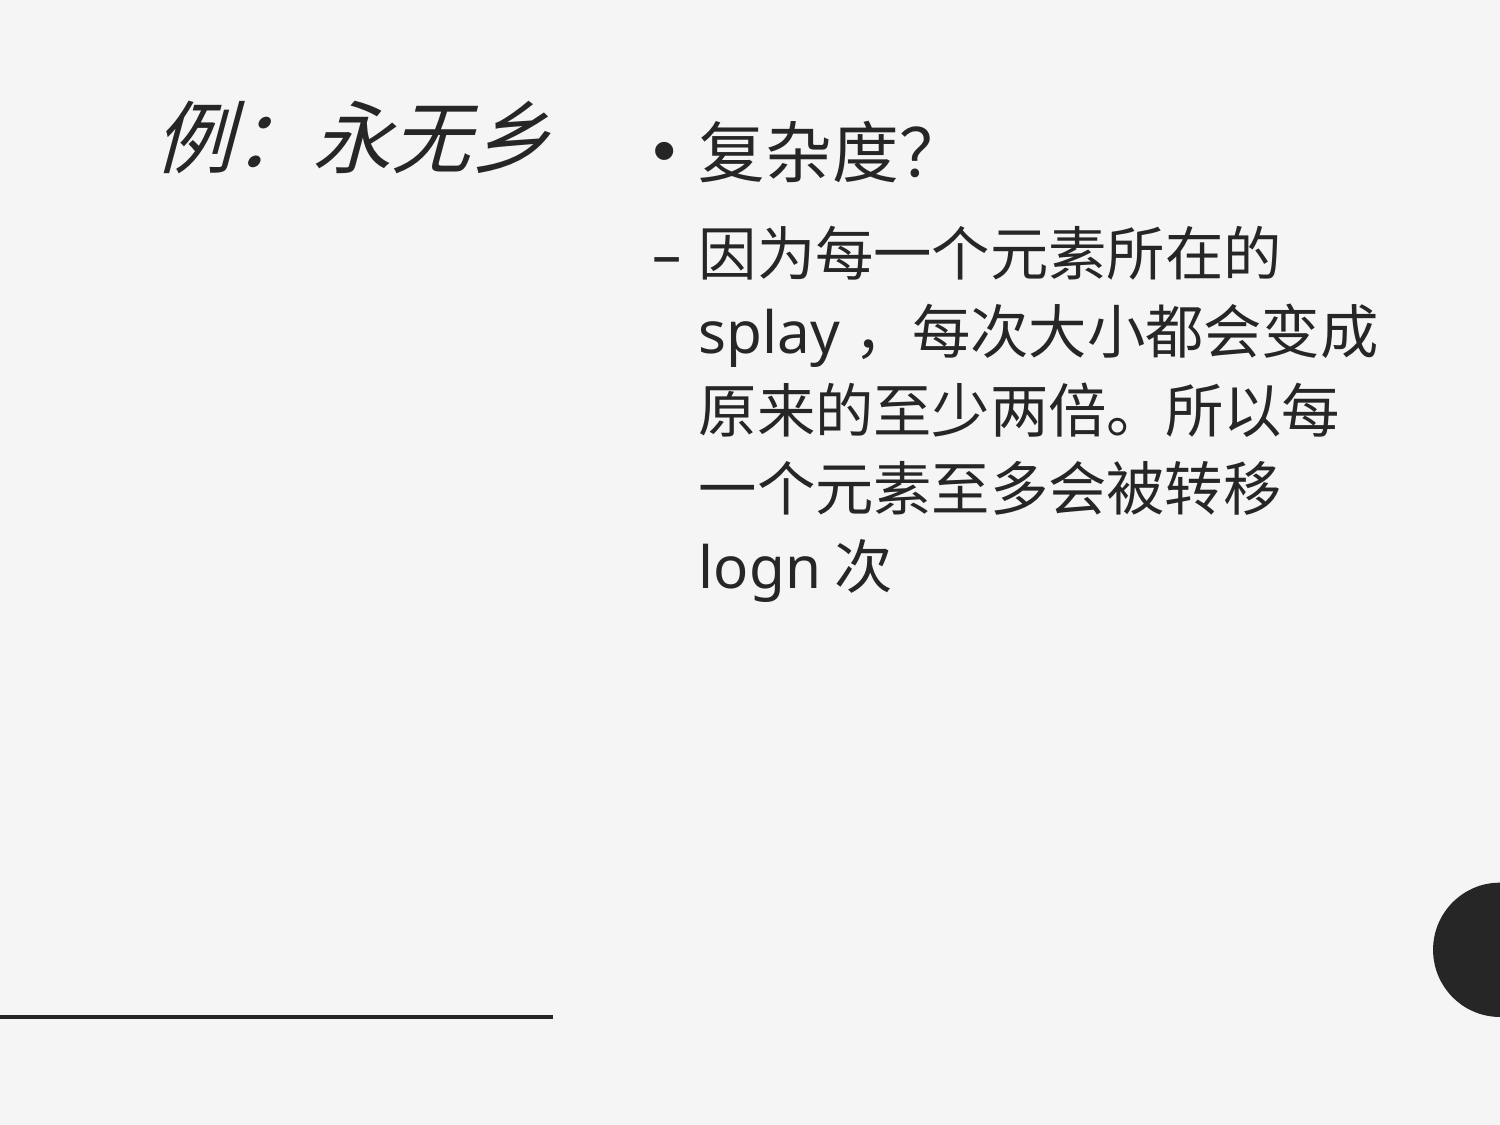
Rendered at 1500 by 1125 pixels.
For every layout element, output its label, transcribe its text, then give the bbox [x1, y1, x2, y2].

list 复杂度？ 因为每一个元素所在的splay，每次大小都会变成原来的至少两倍。所以每一个元素至多会被转移logn次 [637, 93, 1407, 1022]
title 例：永无乡 [93, 91, 566, 905]
